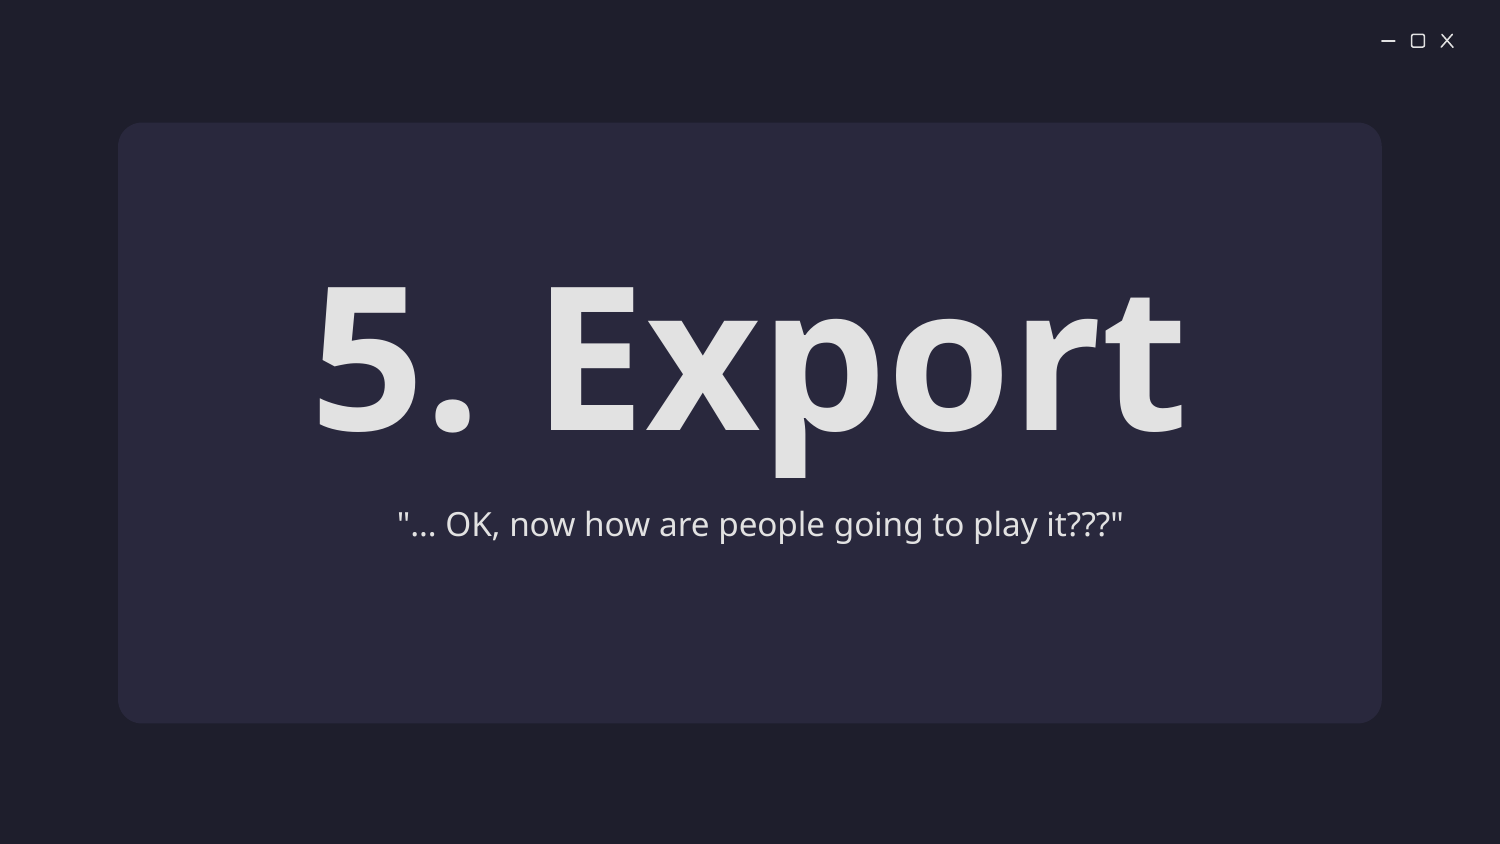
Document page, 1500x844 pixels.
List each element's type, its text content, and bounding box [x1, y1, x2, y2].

title 5. Export [80, 228, 1419, 474]
subtitle "… OK, now how are people going to play it???" [220, 474, 1279, 572]
